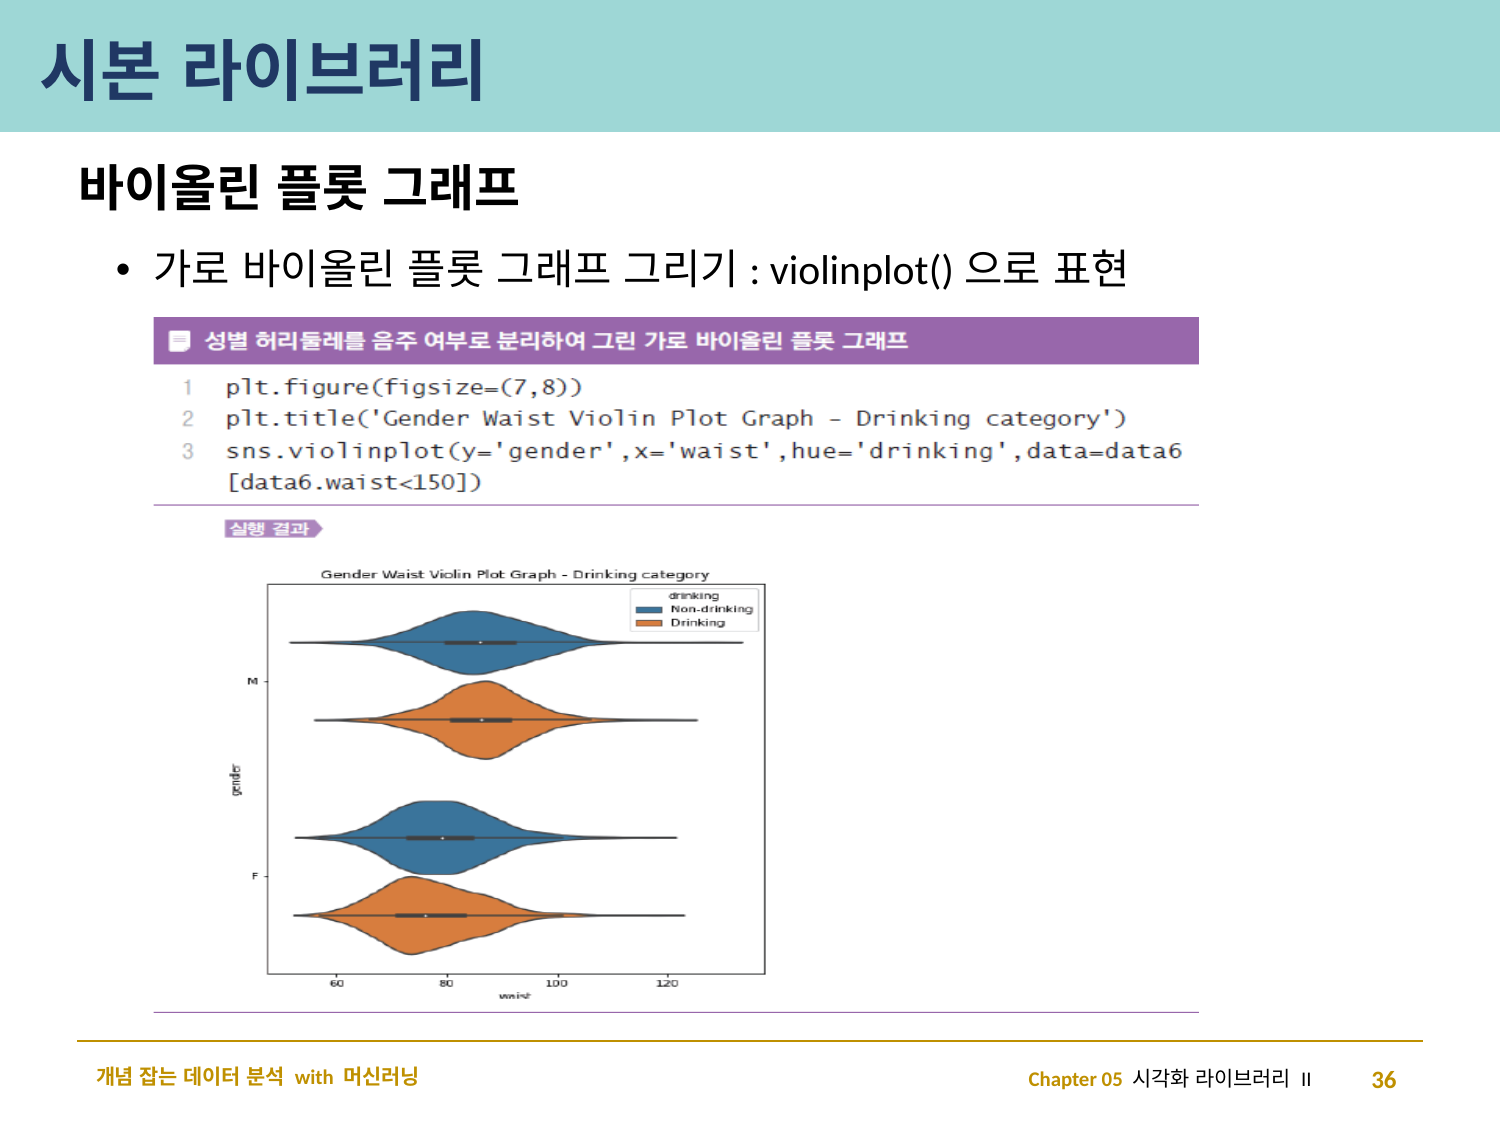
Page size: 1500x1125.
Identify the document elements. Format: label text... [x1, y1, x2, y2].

title 시본 라이브러리 [24, 30, 1319, 119]
picture [153, 510, 1200, 1013]
list 가로 바이올린 플롯 그래프 그리기: violinplot()으로 표현 [100, 241, 1390, 937]
picture [153, 317, 1200, 507]
list 바이올린 플롯 그래프 [64, 155, 1369, 232]
